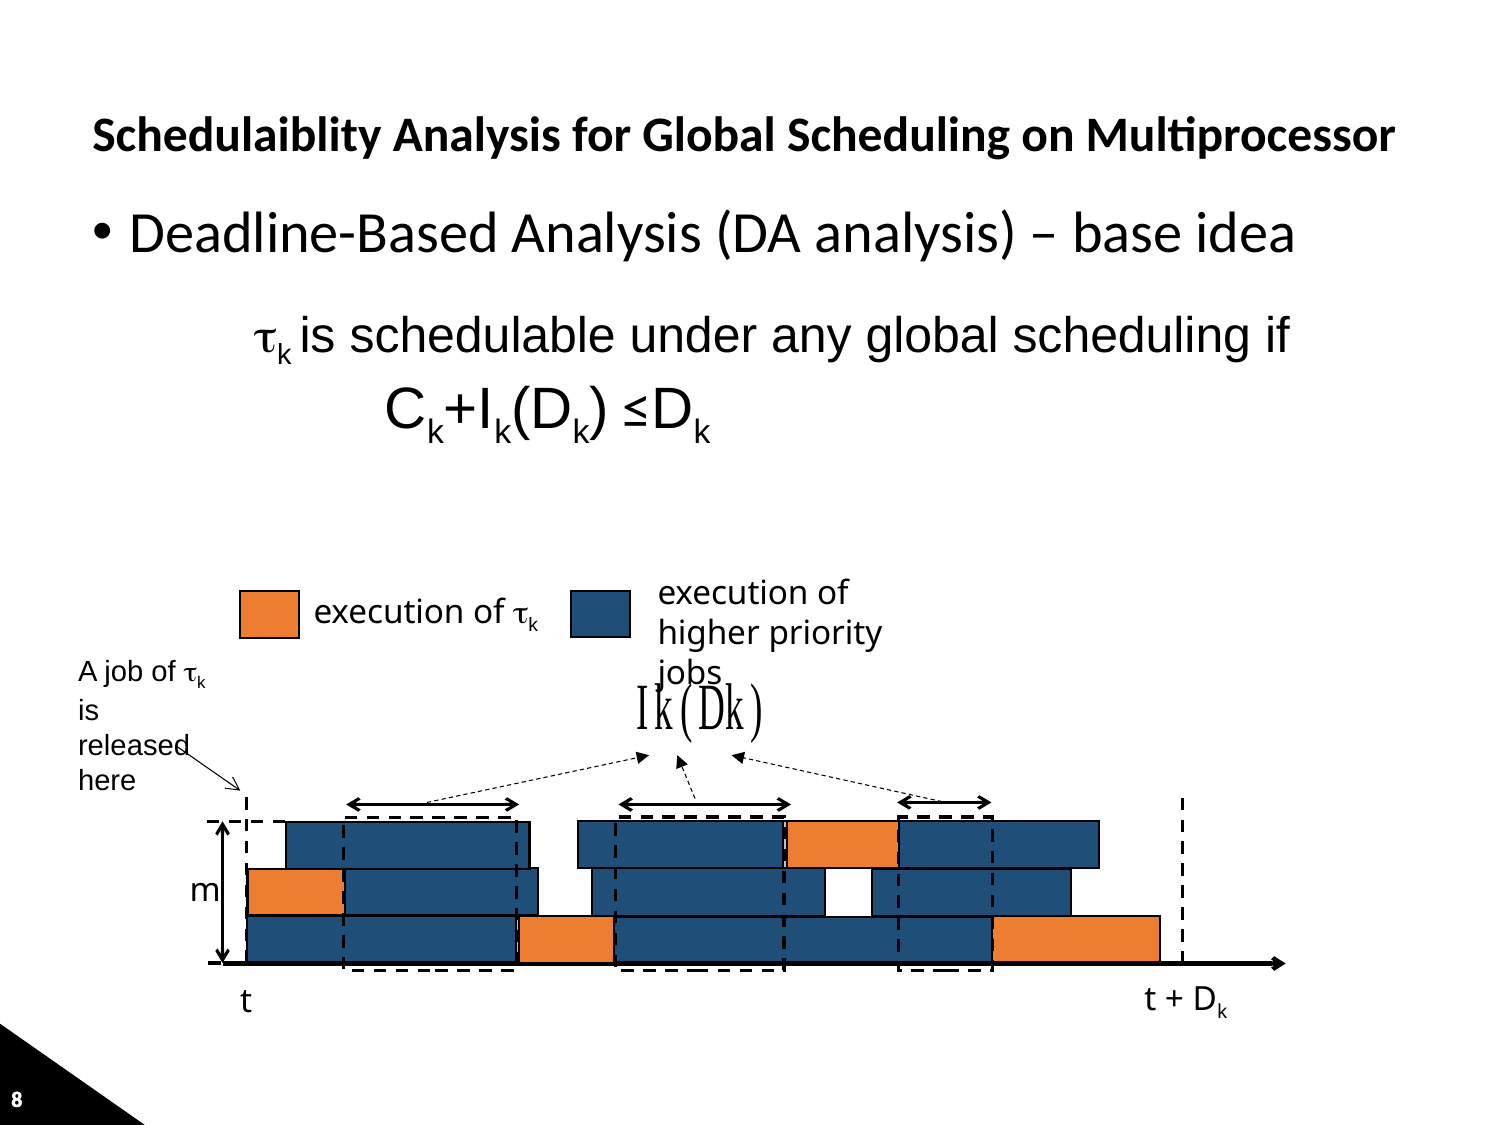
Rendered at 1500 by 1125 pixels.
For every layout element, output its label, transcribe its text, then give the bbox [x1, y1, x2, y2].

text_box [247, 868, 343, 917]
text_box [993, 820, 1100, 869]
text_box execution of tk [299, 583, 562, 643]
text_box tk is schedulable under any global scheduling if Ck+Ik(Dk) ≤Dk [240, 294, 1357, 458]
text_box [239, 590, 299, 639]
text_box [175, 745, 241, 791]
text_box [518, 915, 615, 963]
text_box [898, 816, 994, 963]
text_box [784, 916, 898, 961]
text_box t + Dk [1130, 969, 1249, 1030]
text_box [786, 820, 898, 869]
text_box [577, 820, 615, 869]
text_box [517, 867, 539, 915]
text_box [343, 816, 518, 963]
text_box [426, 755, 650, 803]
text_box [731, 755, 943, 802]
text_box [993, 915, 1161, 961]
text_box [677, 755, 695, 799]
text_box m [224, 861, 235, 916]
text_box [247, 917, 343, 961]
text_box [614, 964, 785, 971]
text_box [591, 869, 615, 915]
text_box [871, 869, 898, 917]
text_box t [225, 972, 285, 1027]
text_box [517, 821, 531, 870]
text_box [614, 816, 785, 963]
list Deadline-Based Analysis (DA analysis) – base idea [77, 195, 1423, 292]
text_box execution of higher priority jobs [643, 563, 945, 698]
text_box [784, 869, 826, 917]
text_box A job of tk is released here [63, 644, 235, 804]
text_box [993, 869, 1072, 917]
text_box [285, 821, 343, 868]
text_box m [175, 861, 221, 916]
text_box [570, 590, 631, 638]
text_box [898, 964, 994, 971]
title Schedulaiblity Analysis for Global Scheduling on Multiprocessor [76, 76, 1424, 196]
text_box [343, 964, 518, 972]
